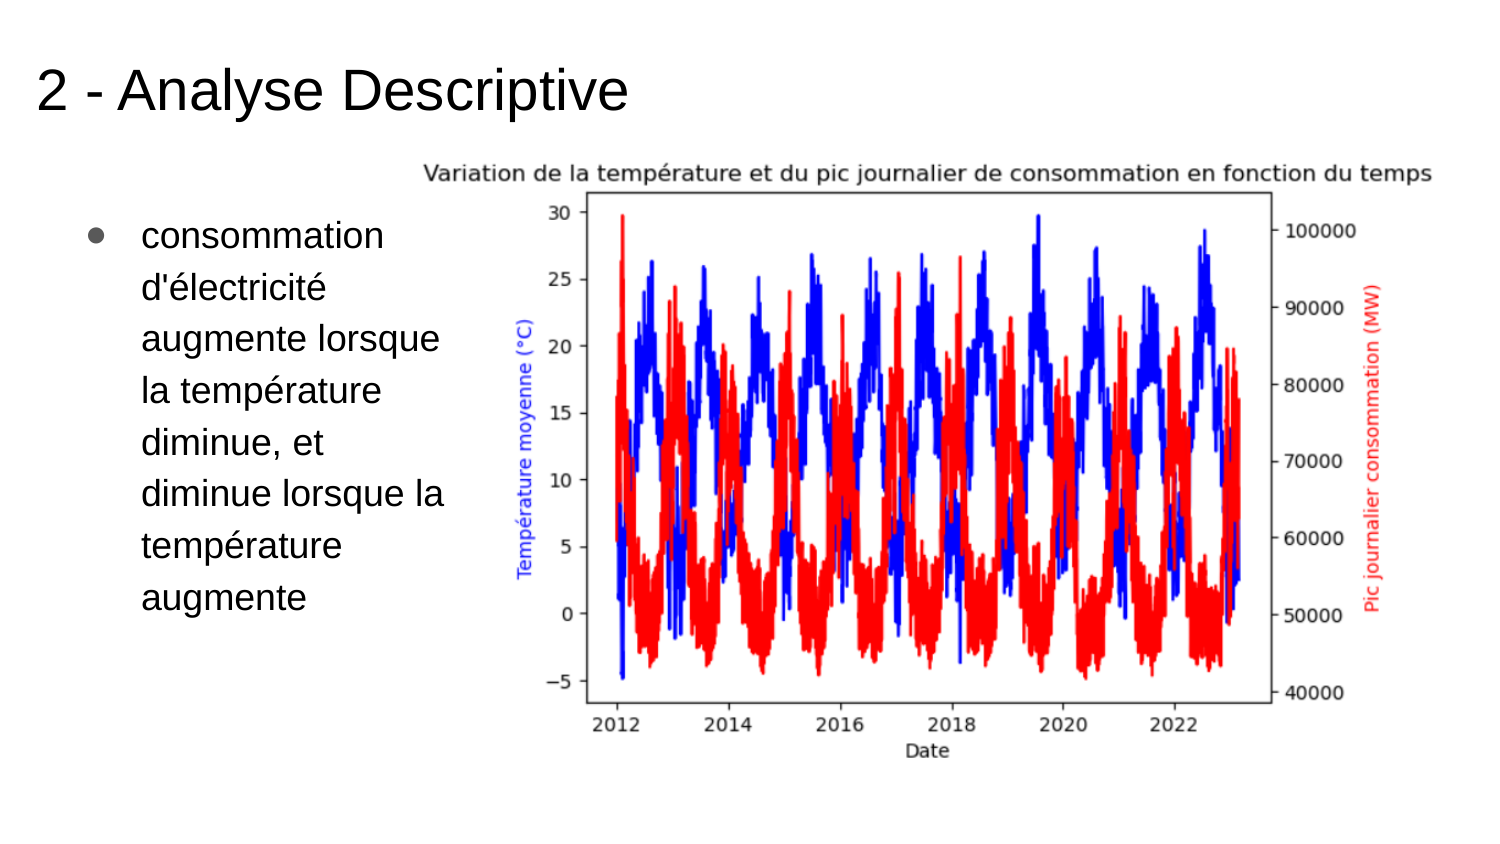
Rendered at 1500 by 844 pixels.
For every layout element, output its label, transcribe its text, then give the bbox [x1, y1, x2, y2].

text_box 2 - Analyse Descriptive [21, 37, 772, 138]
list consommation d'électricité augmente lorsque la température diminue, et diminue lorsque la température augmente [51, 189, 396, 750]
picture [401, 145, 1455, 781]
